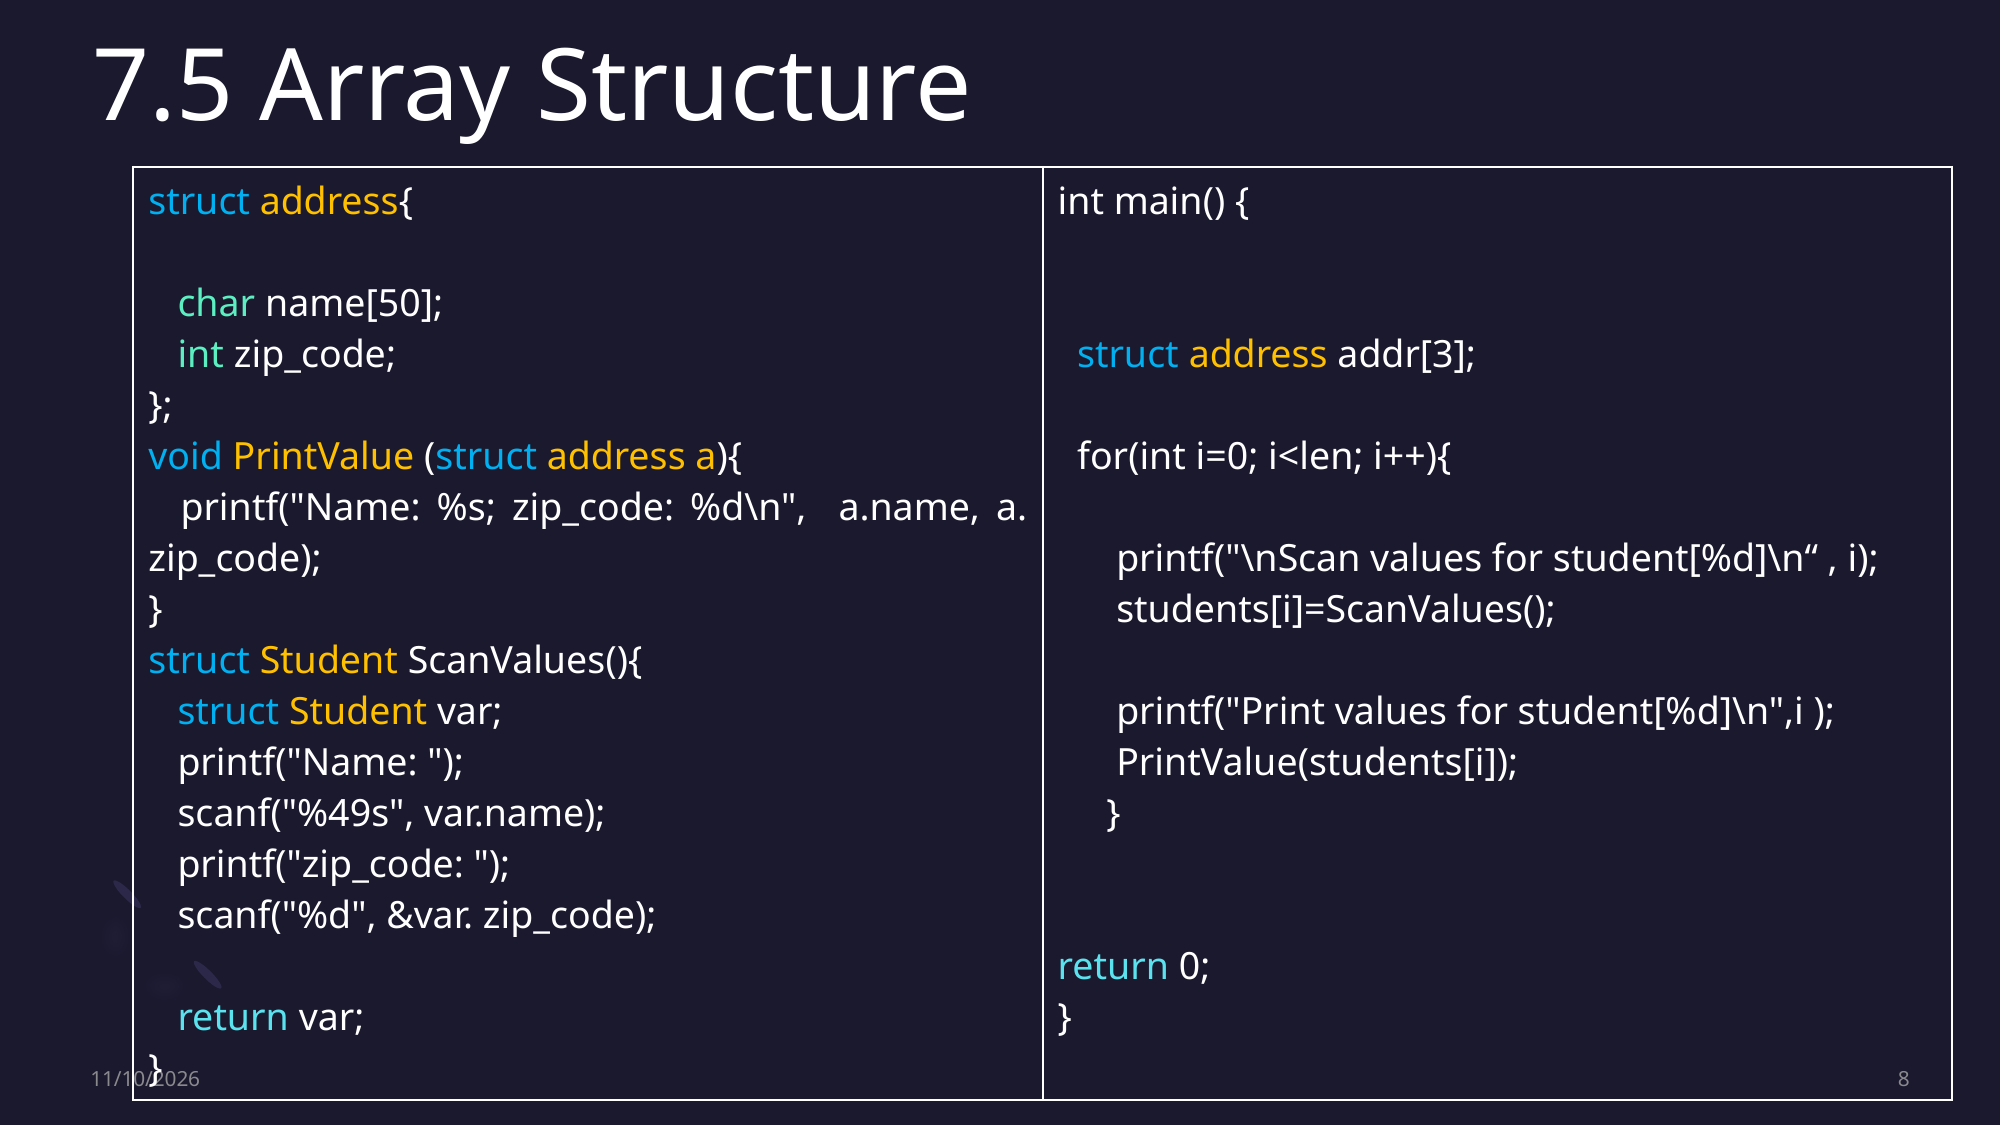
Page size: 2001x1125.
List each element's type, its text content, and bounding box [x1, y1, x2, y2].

table_header int main() { struct address addr[3]; for(int i=0; i<len; i++){ printf("\nScan values for student[%d]\n“ , i); students[i]=ScanValues(); printf("Print values for student[%d]\n",i ); PrintValue(students[i]); } return 0; } [1044, 168, 1951, 1099]
table_header struct address{ char name[50]; int zip_code; }; void PrintValue (struct address a){ printf("Name: %s; zip_code: %d\n", a.name, a. zip_code); } struct Student ScanValues(){ struct Student var; printf("Name: "); scanf("%49s", var.name); printf("zip_code: "); scanf("%d", &var. zip_code); return var; } [134, 168, 1042, 1099]
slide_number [90, 1067, 132, 1093]
text_box 7.5 Array Structure [92, 34, 1912, 253]
